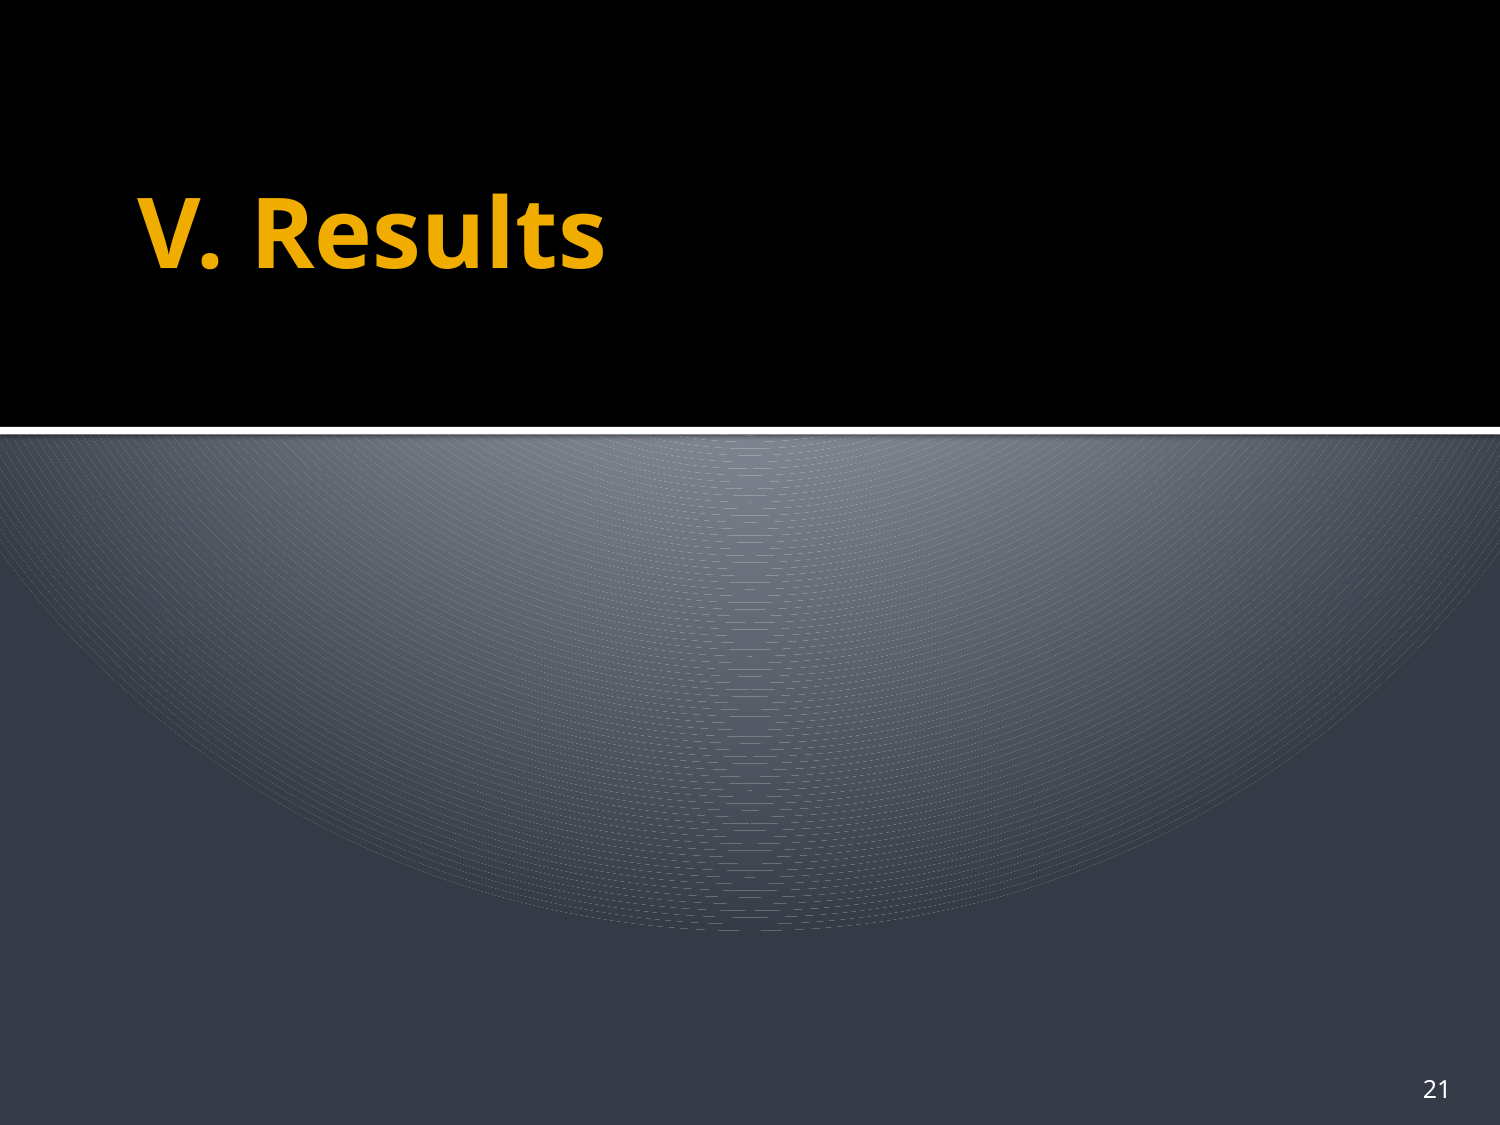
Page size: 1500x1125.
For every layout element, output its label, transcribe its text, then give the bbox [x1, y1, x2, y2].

slide_number 21 [1345, 1062, 1467, 1108]
title V. Results [123, 19, 1438, 288]
